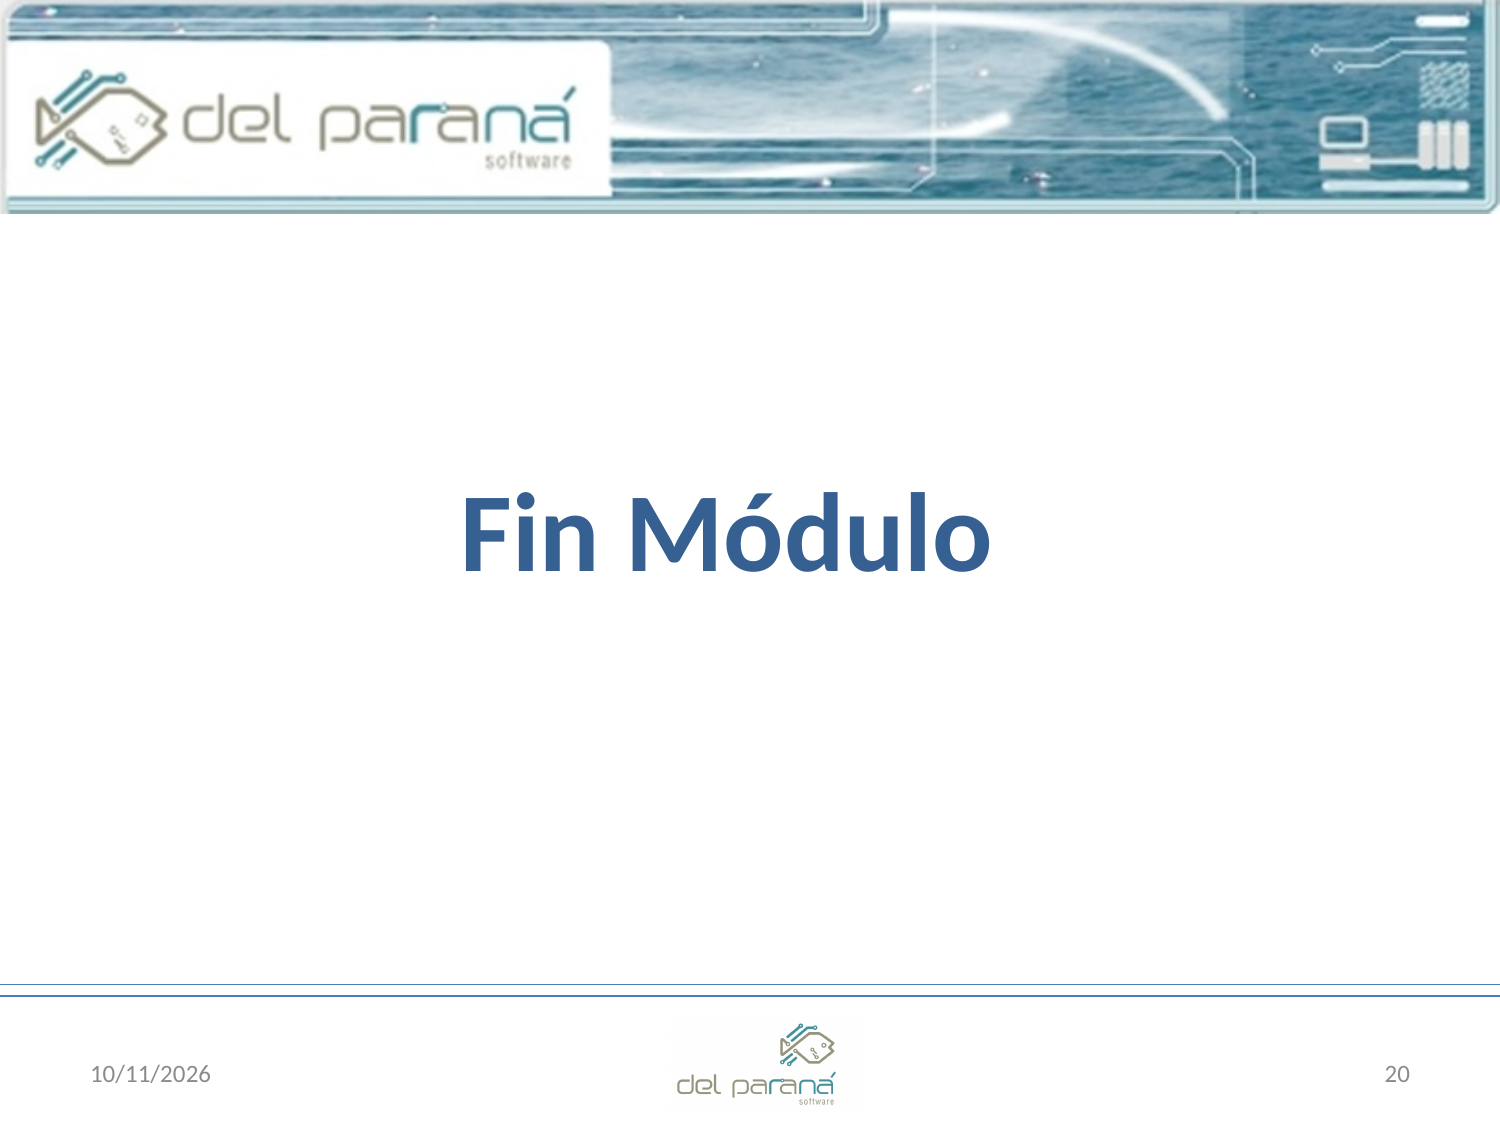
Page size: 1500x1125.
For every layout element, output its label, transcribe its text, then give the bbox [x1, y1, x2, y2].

picture [0, 0, 1500, 214]
picture [667, 1015, 868, 1114]
list Fin Módulo [64, 255, 1415, 1004]
slide_number 20 [1074, 1042, 1425, 1103]
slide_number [75, 1042, 425, 1103]
